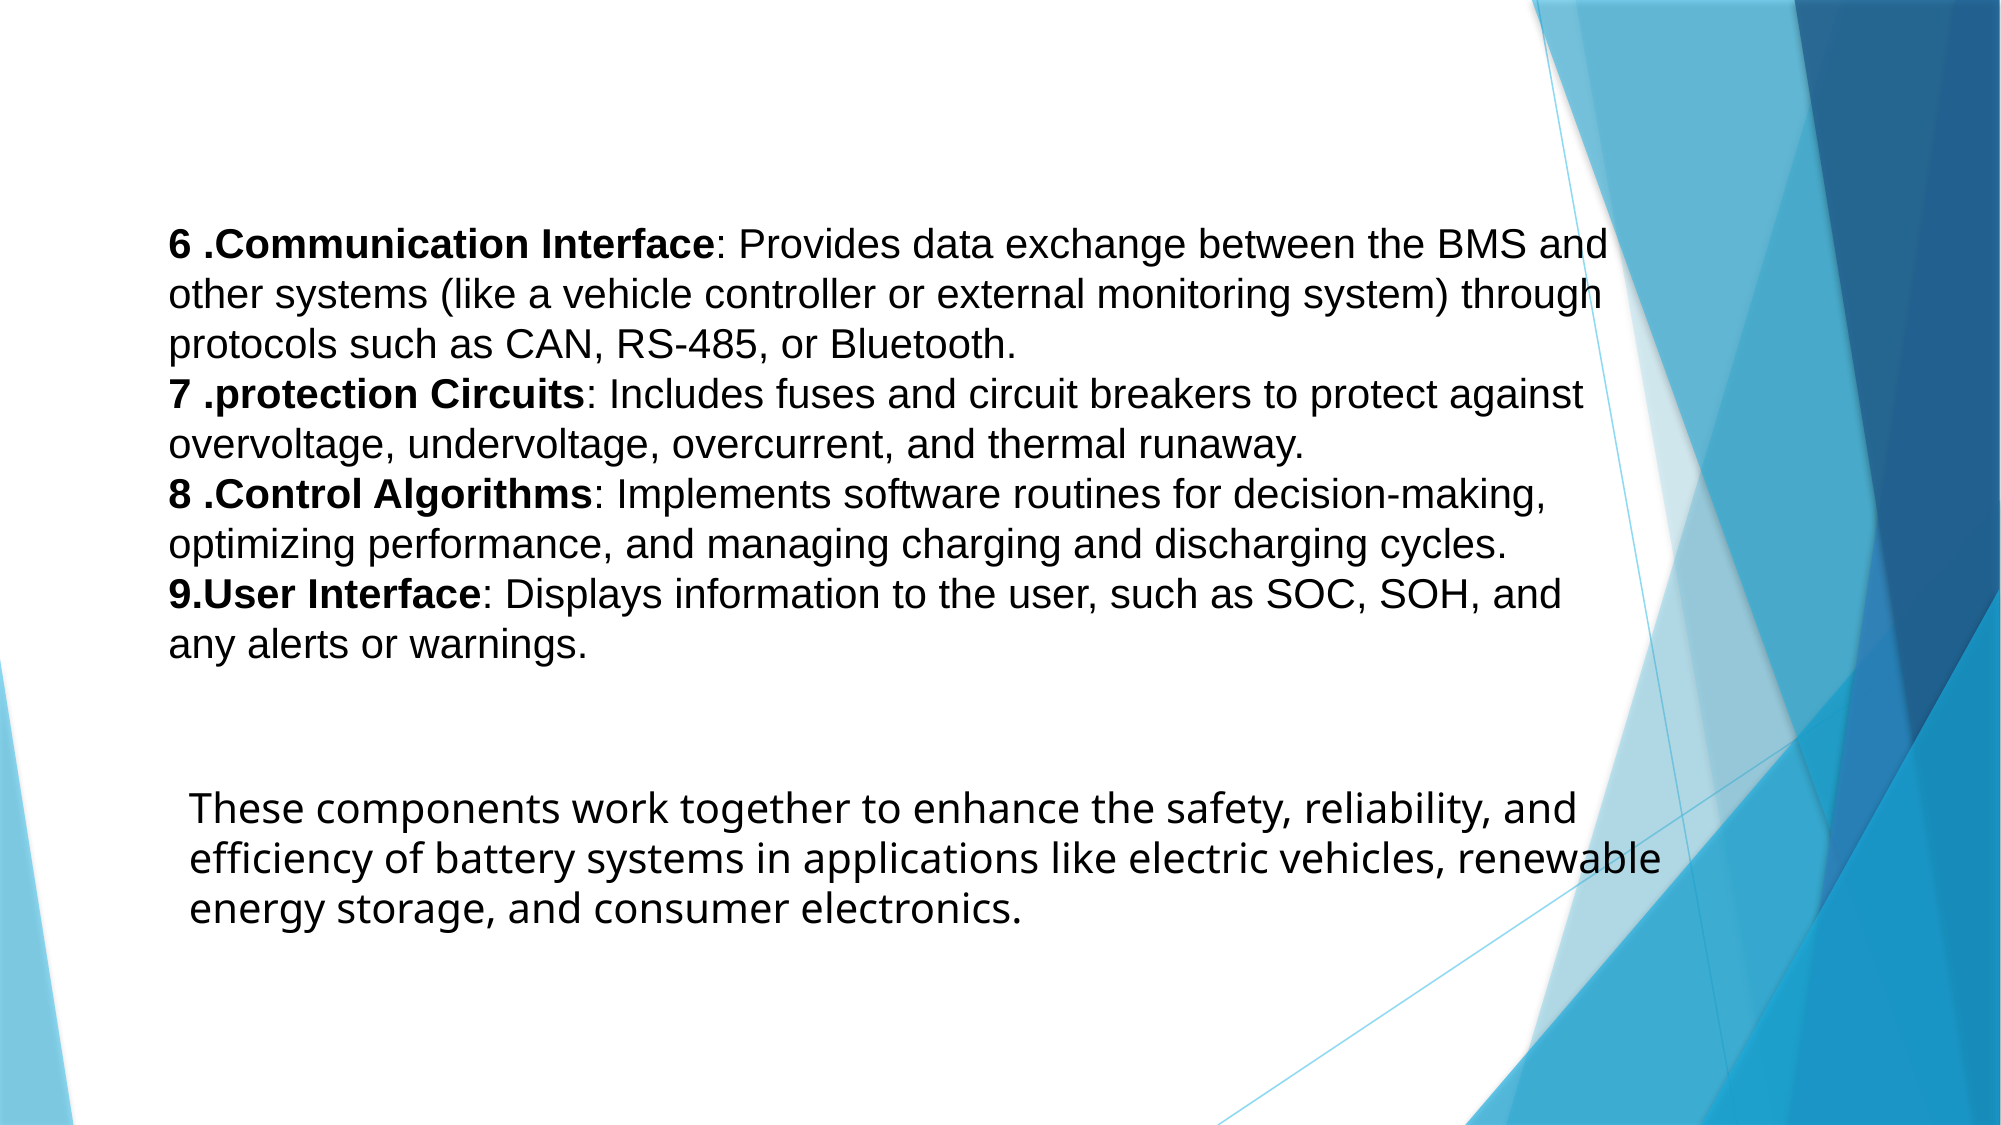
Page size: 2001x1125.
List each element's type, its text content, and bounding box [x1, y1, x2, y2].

text_box These components work together to enhance the safety, reliability, and efficiency of battery systems in applications like electric vehicles, renewable energy storage, and consumer electronics. [174, 774, 1783, 939]
text_box 6 .Communication Interface: Provides data exchange between the BMS and other systems (like a vehicle controller or external monitoring system) through protocols such as CAN, RS-485, or Bluetooth. 7 .protection Circuits: Includes fuses and circuit breakers to protect against overvoltage, undervoltage, overcurrent, and thermal runaway. 8 .Control Algorithms: Implements software routines for decision-making, optimizing performance, and managing charging and discharging cycles. 9.User Interface: Displays information to the user, such as SOC, SOH, and any alerts or warnings. [153, 209, 1647, 675]
